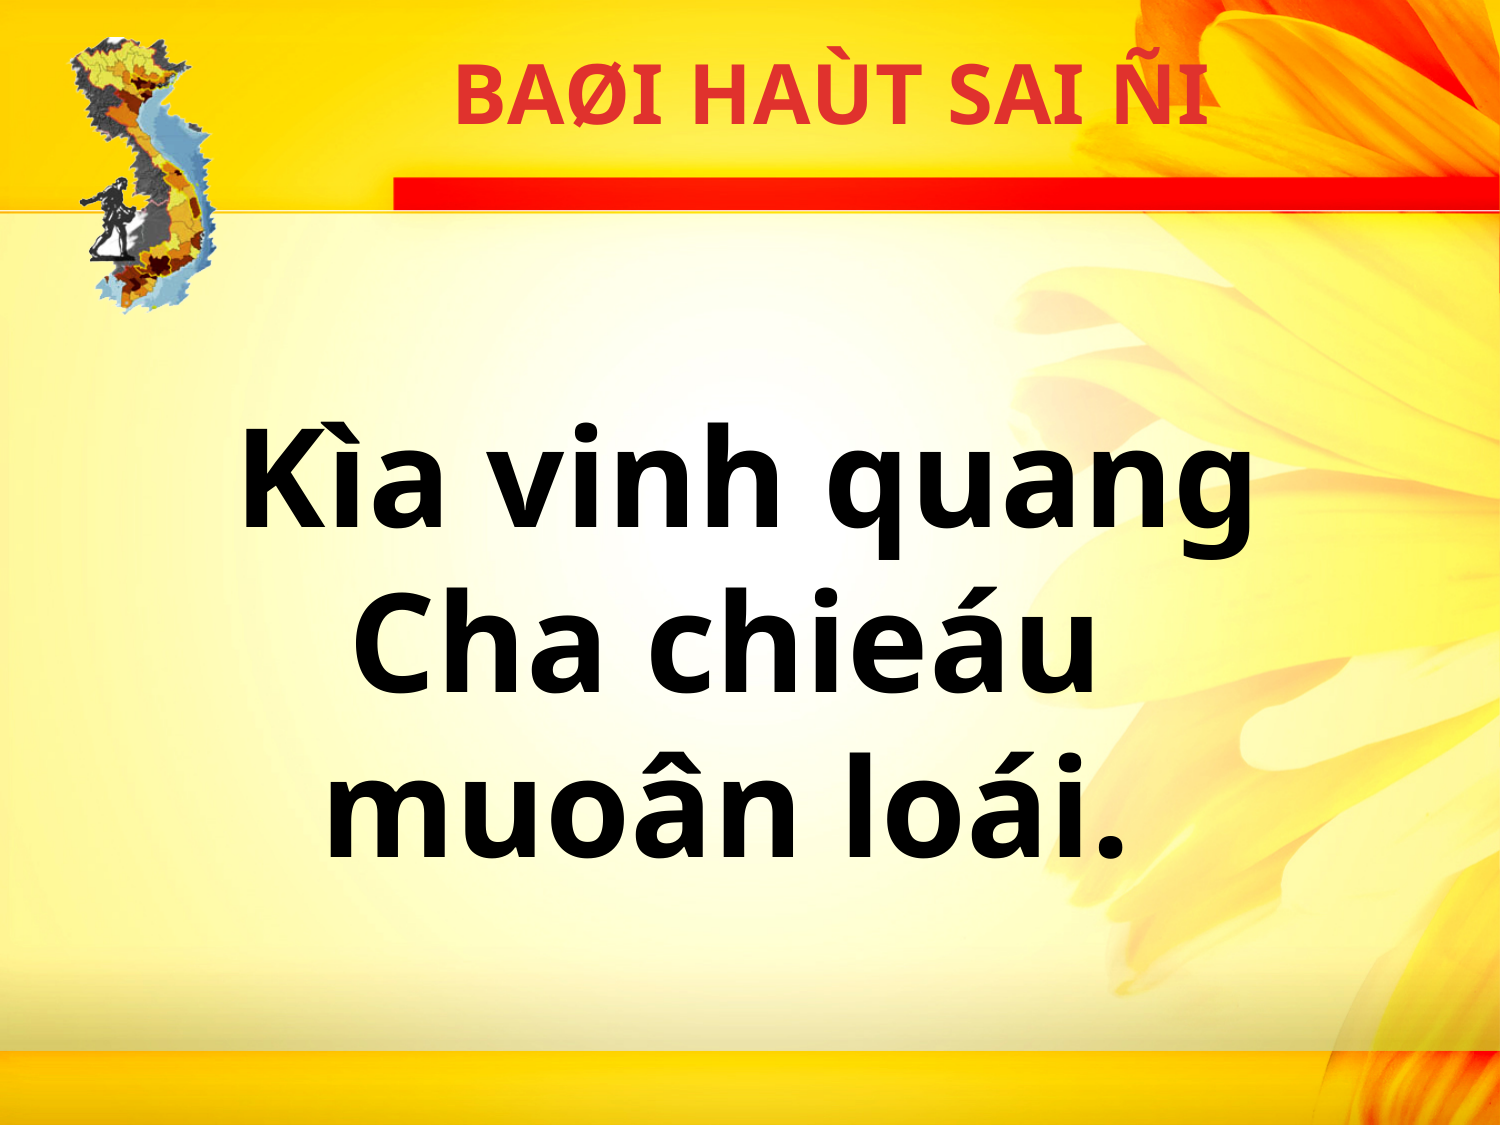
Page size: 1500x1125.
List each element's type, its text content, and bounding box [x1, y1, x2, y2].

text_box BAØI HAÙT SAI ÑI [274, 10, 1388, 173]
text_box Kìa vinh quang Cha chieáu muoân loái. [24, 382, 1463, 893]
picture [0, 0, 1500, 1125]
